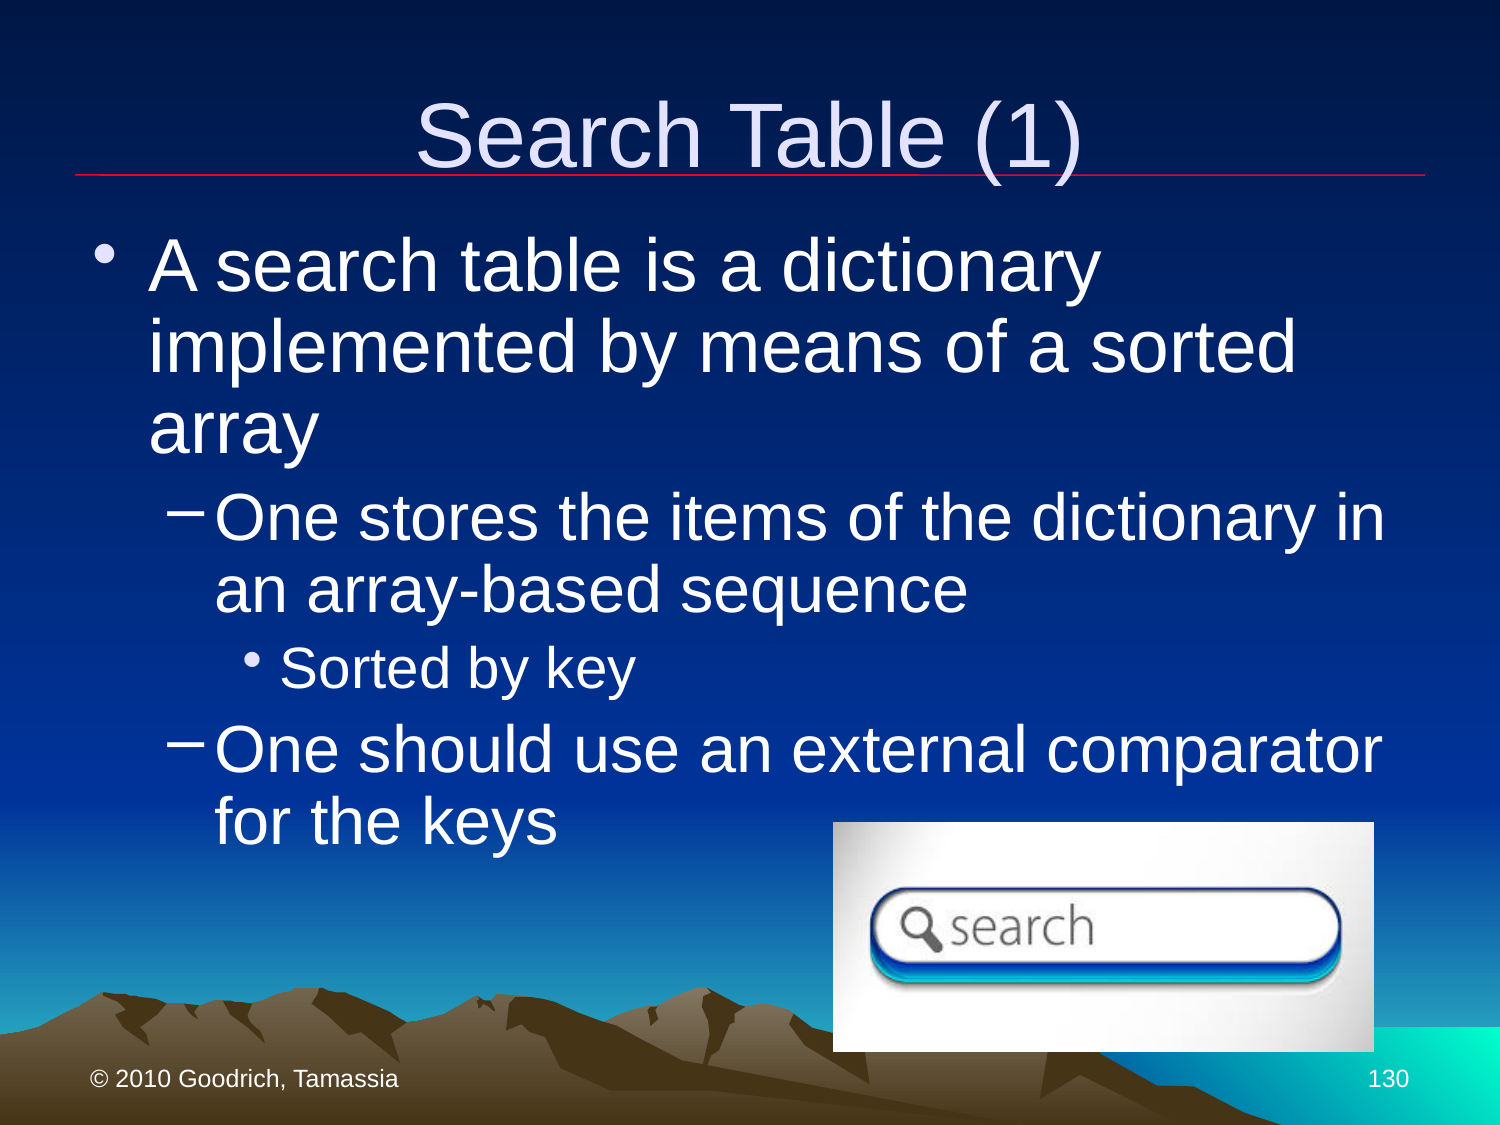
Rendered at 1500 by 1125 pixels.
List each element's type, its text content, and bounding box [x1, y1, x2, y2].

picture [832, 822, 1375, 1052]
slide_number 130 [1074, 1024, 1426, 1101]
list A search table is a dictionary implemented by means of a sorted array One stores the items of the dictionary in an array-based sequence Sorted by key One should use an external comparator for the keys [77, 219, 1428, 958]
slide_number © 2010 Goodrich, Tamassia [74, 1024, 426, 1101]
title Search Table (1) [74, 37, 1426, 226]
